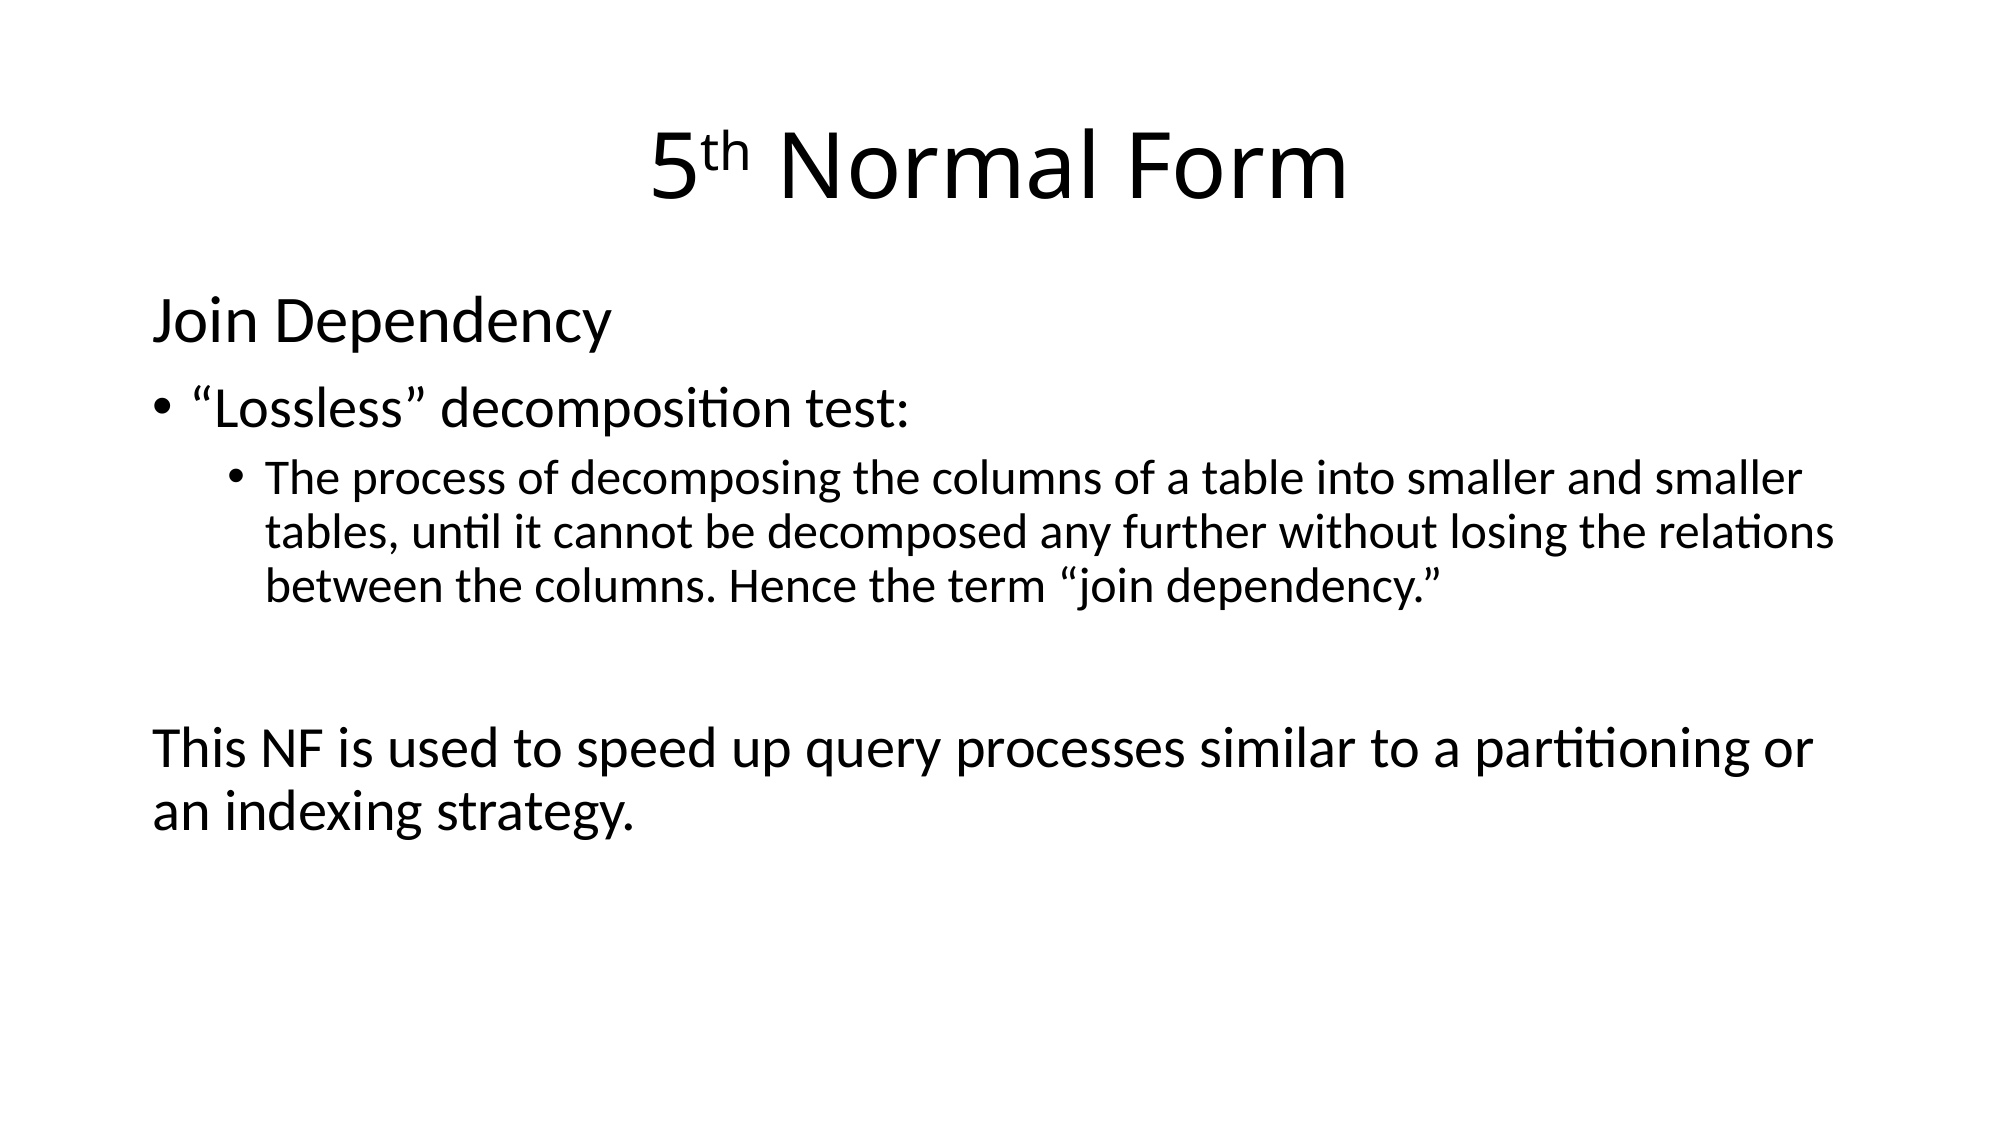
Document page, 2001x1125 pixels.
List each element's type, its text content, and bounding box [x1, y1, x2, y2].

list Join Dependency “Lossless” decomposition test: The process of decomposing the columns of a table into smaller and smaller tables, until it cannot be decomposed any further without losing the relations between the columns. Hence the term “join dependency.” This NF is used to speed up query processes similar to a partitioning or an indexing strategy. [137, 277, 1863, 1014]
title 5th Normal Form [137, 59, 1863, 277]
